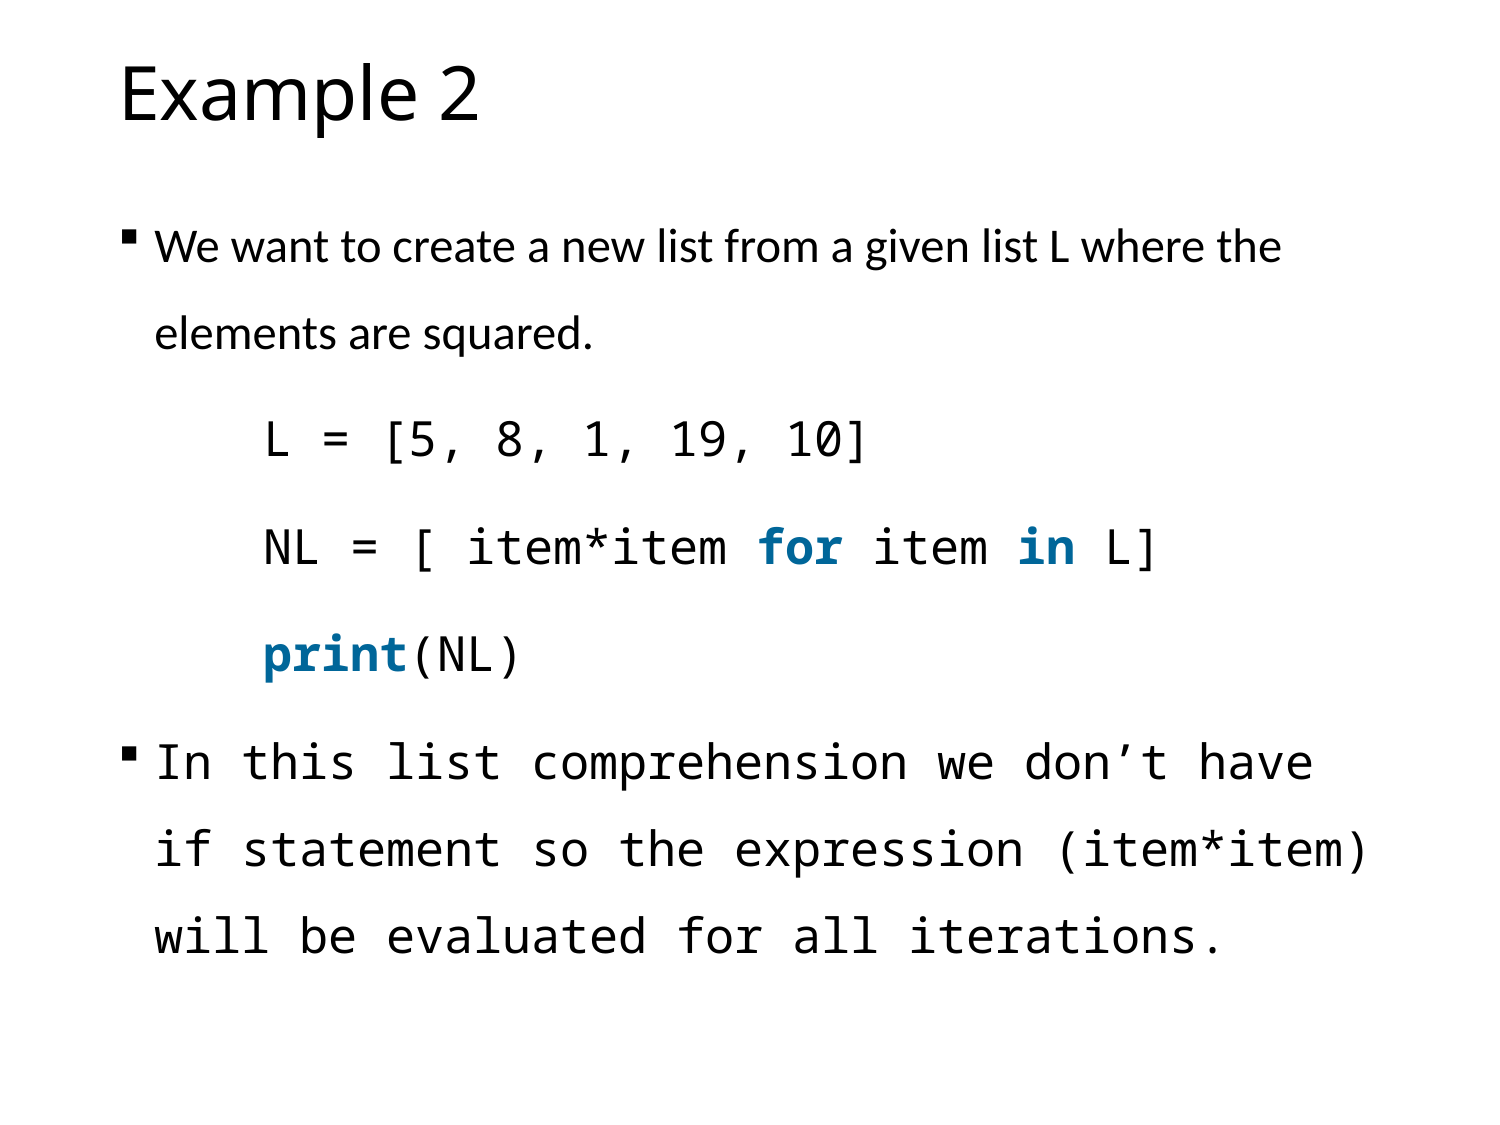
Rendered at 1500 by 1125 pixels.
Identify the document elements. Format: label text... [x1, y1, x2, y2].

title Example 2 [103, 4, 1397, 177]
list We want to create a new list from a given list L where the elements are squared. L = [5, 8, 1, 19, 10] NL = [ item*item for item in L] print(NL) In this list comprehension we don’t have if statement so the expression (item*item) will be evaluated for all iterations. [103, 177, 1397, 1068]
